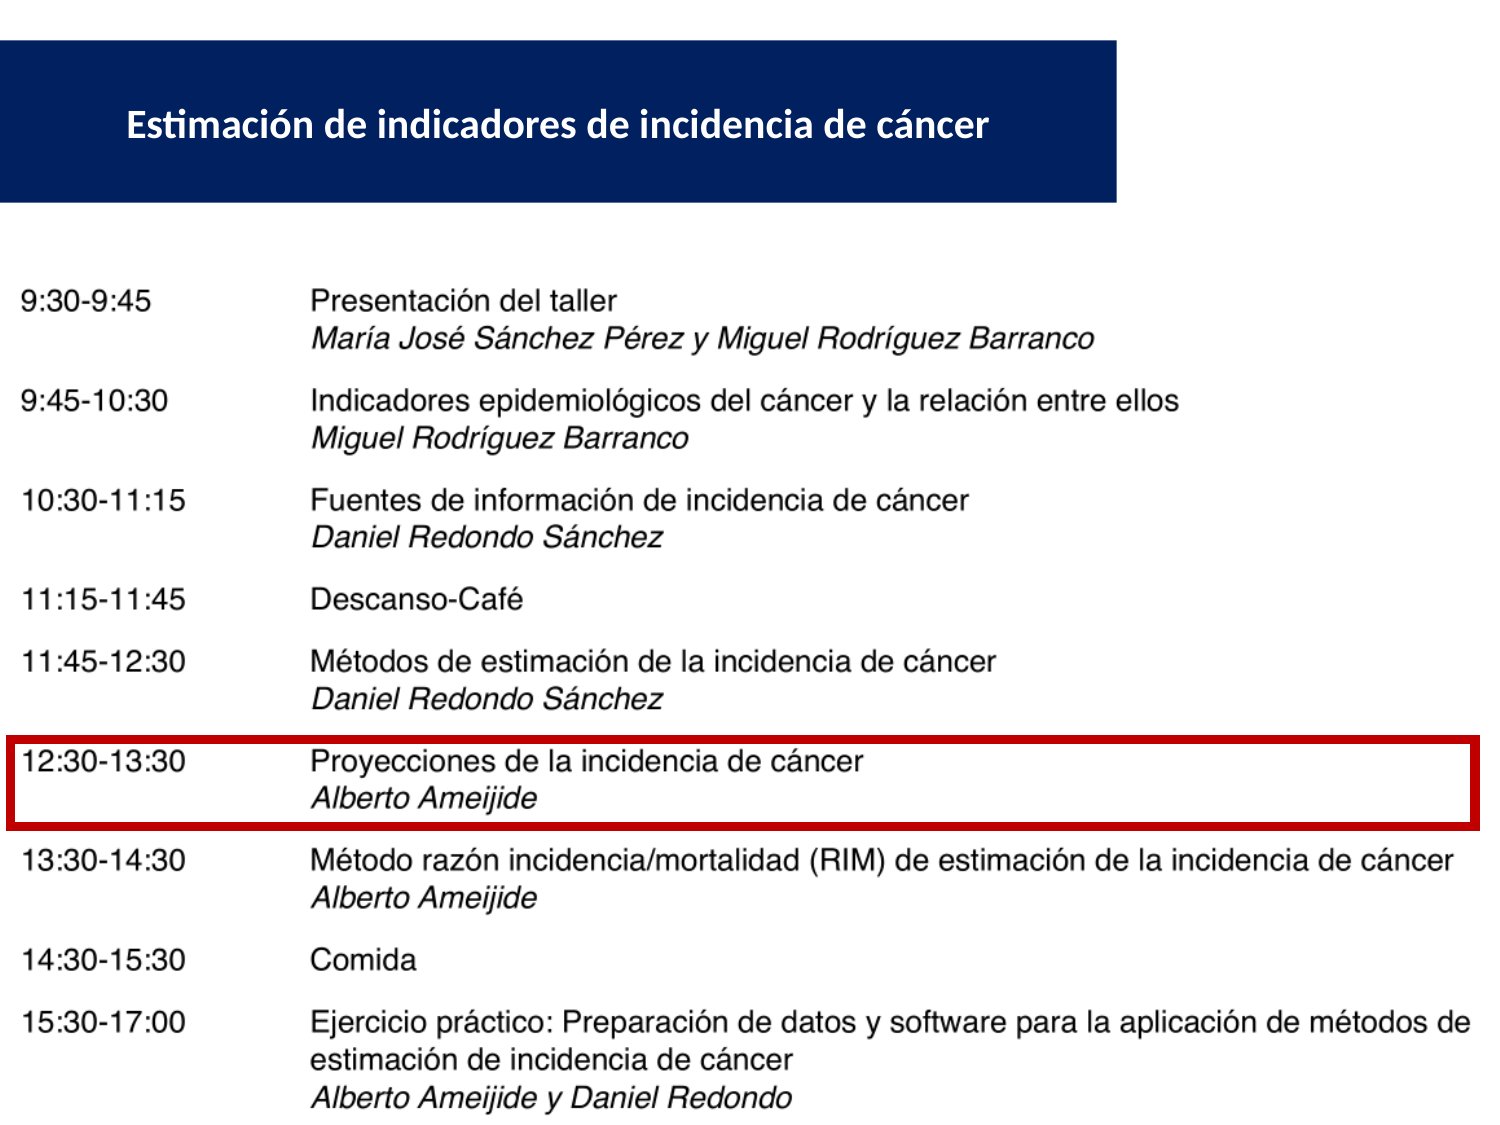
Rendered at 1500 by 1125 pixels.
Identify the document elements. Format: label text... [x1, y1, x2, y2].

picture [0, 273, 1500, 1125]
text_box Estimación de indicadores de incidencia de cáncer [0, 39, 1118, 204]
